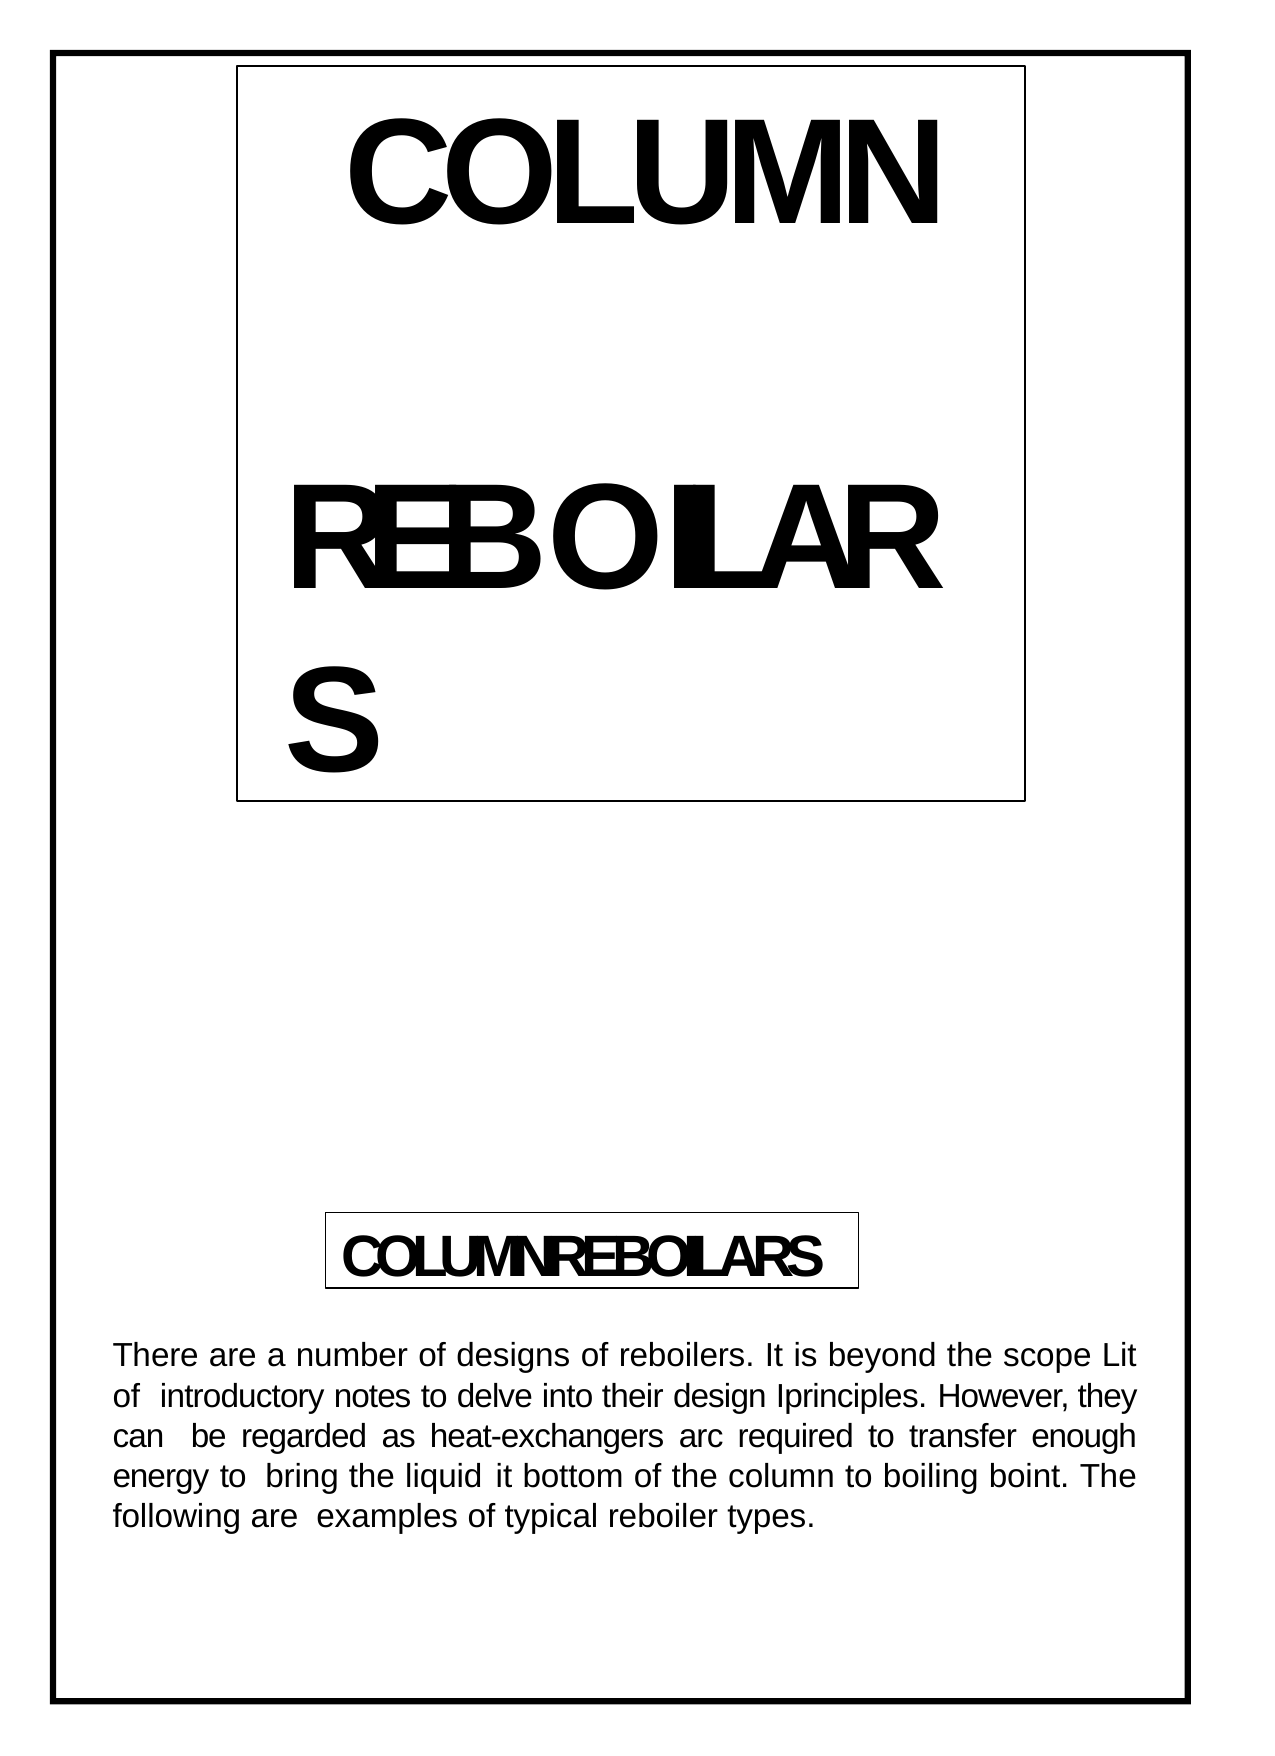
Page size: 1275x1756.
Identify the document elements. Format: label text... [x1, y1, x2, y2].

text_box [49, 49, 1191, 1705]
text_box There are a number of designs of reboilers. It is beyond the scope Lit of introductory notes to delve into their design Iprinciples. However, they can be regarded as heat-exchangers arc required to transfer enough energy to bring the liquid it bottom of the column to boiling boint. The following are examples of typical reboiler types. [110, 1331, 1138, 1535]
title COLUMN REBOILARS [236, 66, 1026, 802]
text_box COLUMNREBOILARS [325, 1212, 859, 1288]
